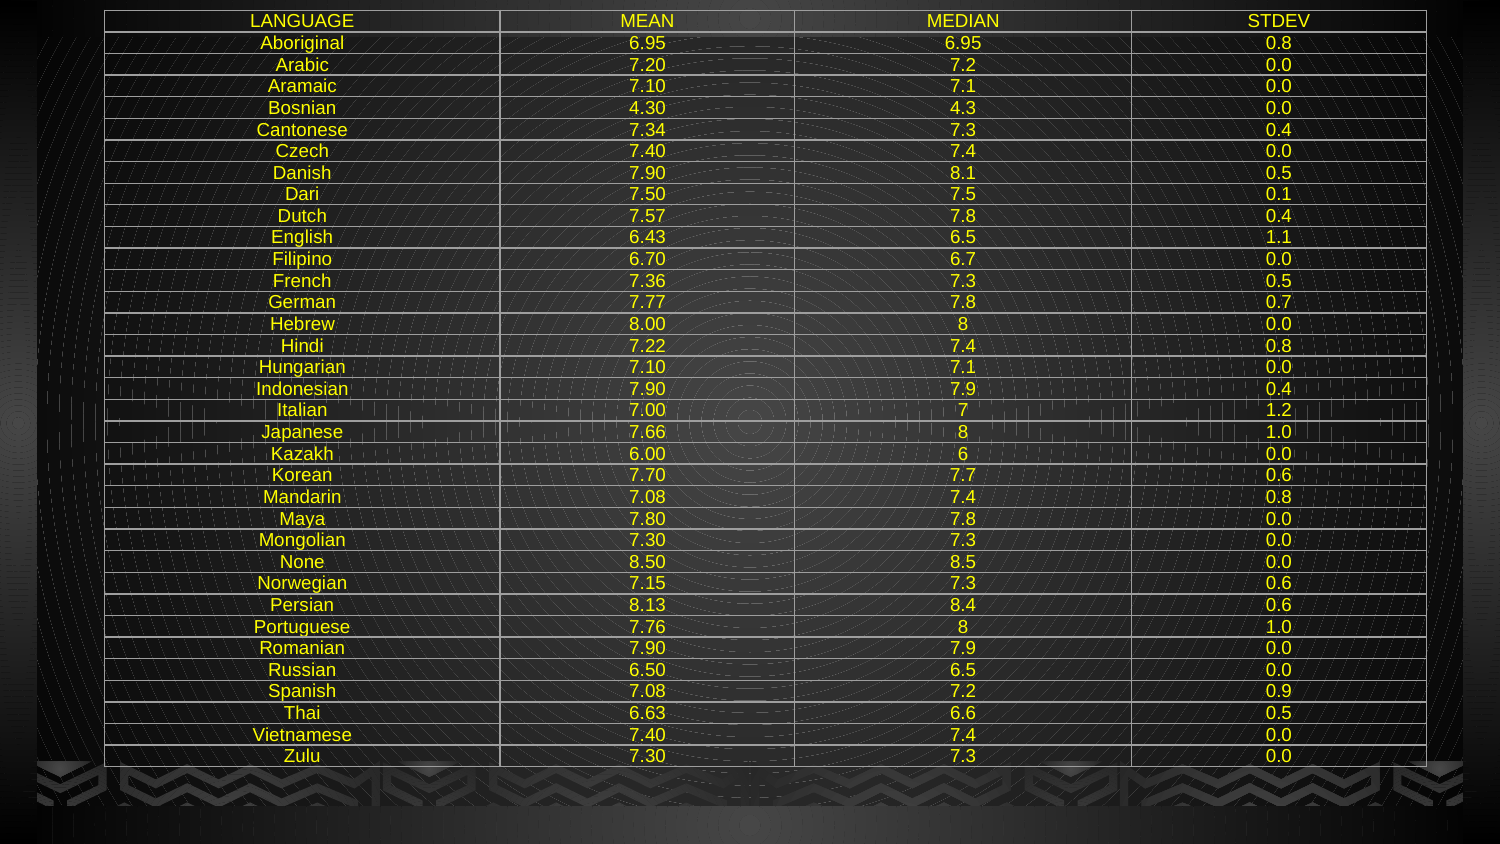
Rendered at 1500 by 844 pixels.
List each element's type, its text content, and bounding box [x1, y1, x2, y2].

table_cell Kazakh [105, 443, 499, 463]
table_cell 7.1 [795, 357, 1131, 377]
table_cell Portuguese [105, 616, 499, 636]
table_cell Hindi [105, 335, 499, 355]
table_cell 8 [795, 422, 1131, 442]
table_cell Hungarian [105, 357, 499, 377]
table_cell 6.00 [501, 443, 794, 463]
table_cell Danish [105, 162, 499, 183]
table_cell 7.57 [501, 205, 794, 226]
table_cell 0.6 [1132, 573, 1426, 593]
table_cell 6.50 [501, 659, 794, 680]
table_cell Zulu [105, 746, 499, 766]
table_cell 7.2 [795, 681, 1131, 701]
table_header MEAN [501, 11, 794, 31]
table_cell 7.10 [501, 357, 794, 377]
table_cell 7.30 [501, 746, 794, 766]
table_cell 0.6 [1132, 465, 1426, 485]
table_cell None [105, 551, 499, 572]
table_cell 1.1 [1132, 227, 1426, 247]
table_cell 0.5 [1132, 162, 1426, 183]
table_cell 7.08 [501, 681, 794, 701]
table_cell 7.90 [501, 638, 794, 658]
table_cell 0.0 [1132, 314, 1426, 334]
table_cell Italian [105, 400, 499, 420]
table_cell Czech [105, 141, 499, 161]
table_cell Japanese [105, 422, 499, 442]
table_cell Romanian [105, 638, 499, 658]
table_cell English [105, 227, 499, 247]
table_cell 7.4 [795, 724, 1131, 744]
table_cell German [105, 292, 499, 312]
table_cell 7.76 [501, 616, 794, 636]
table_cell 7.40 [501, 724, 794, 744]
table_cell 7.90 [501, 378, 794, 399]
table_header MEDIAN [795, 11, 1131, 31]
table_cell 7.70 [501, 465, 794, 485]
table_cell 6.95 [795, 33, 1131, 53]
table_cell Norwegian [105, 573, 499, 593]
table_cell 7.90 [501, 162, 794, 183]
table_cell 7.15 [501, 573, 794, 593]
table_cell Filipino [105, 249, 499, 269]
table_cell Mongolian [105, 530, 499, 550]
table_cell Dutch [105, 205, 499, 226]
table_cell 7.66 [501, 422, 794, 442]
table_cell 0.0 [1132, 746, 1426, 766]
table_cell 0.0 [1132, 638, 1426, 658]
table_cell 4.3 [795, 97, 1131, 118]
table_cell 7.34 [501, 119, 794, 139]
table_cell 0.0 [1132, 141, 1426, 161]
table_cell 8 [795, 616, 1131, 636]
table_cell Dari [105, 184, 499, 204]
table_cell Indonesian [105, 378, 499, 399]
table_cell 0.8 [1132, 486, 1426, 507]
table_cell Arabic [105, 54, 499, 74]
table_cell 0.0 [1132, 249, 1426, 269]
table_cell 7.4 [795, 141, 1131, 161]
table_cell Russian [105, 659, 499, 680]
table_cell 0.4 [1132, 205, 1426, 226]
table_cell 7.20 [501, 54, 794, 74]
table_cell 0.0 [1132, 530, 1426, 550]
table_cell 7.4 [795, 486, 1131, 507]
table_cell 0.9 [1132, 681, 1426, 701]
table_cell 6.70 [501, 249, 794, 269]
table_cell 7.8 [795, 205, 1131, 226]
table_cell Mandarin [105, 486, 499, 507]
table_cell 8.00 [501, 314, 794, 334]
table_header LANGUAGE [105, 11, 499, 31]
table_cell 6.43 [501, 227, 794, 247]
table_cell 0.0 [1132, 357, 1426, 377]
table_cell 7.3 [795, 119, 1131, 139]
table_cell Persian [105, 595, 499, 615]
table_cell 7.4 [795, 335, 1131, 355]
table_cell 0.0 [1132, 54, 1426, 74]
table_cell 7.50 [501, 184, 794, 204]
table_cell 7.1 [795, 76, 1131, 96]
table_cell 0.0 [1132, 551, 1426, 572]
table_cell 7.3 [795, 270, 1131, 291]
table_cell 0.8 [1132, 335, 1426, 355]
table_cell 0.6 [1132, 595, 1426, 615]
table_cell 0.0 [1132, 76, 1426, 96]
table_cell 0.7 [1132, 292, 1426, 312]
table_cell 7.9 [795, 638, 1131, 658]
table_cell 4.30 [501, 97, 794, 118]
table_cell Aboriginal [105, 33, 499, 53]
table_cell 7.40 [501, 141, 794, 161]
table_header STDEV [1132, 11, 1426, 31]
table_cell 6.5 [795, 659, 1131, 680]
table_cell 7.80 [501, 508, 794, 528]
table_cell 0.0 [1132, 443, 1426, 463]
table_cell Korean [105, 465, 499, 485]
table_cell 0.8 [1132, 33, 1426, 53]
table_cell French [105, 270, 499, 291]
table_cell 7.36 [501, 270, 794, 291]
table_cell 0.4 [1132, 119, 1426, 139]
table_cell 1.0 [1132, 422, 1426, 442]
table_cell 8 [795, 314, 1131, 334]
table_cell 1.0 [1132, 616, 1426, 636]
table_cell 8.1 [795, 162, 1131, 183]
table_cell 6.7 [795, 249, 1131, 269]
table_cell Spanish [105, 681, 499, 701]
table_cell 8.4 [795, 595, 1131, 615]
table_cell 7.3 [795, 573, 1131, 593]
table_cell 7.7 [795, 465, 1131, 485]
table_cell 7.2 [795, 54, 1131, 74]
table_cell 0.0 [1132, 97, 1426, 118]
table_cell 7.3 [795, 746, 1131, 766]
table_cell 7.8 [795, 508, 1131, 528]
table_cell 7 [795, 400, 1131, 420]
table_cell 0.4 [1132, 378, 1426, 399]
table_cell Maya [105, 508, 499, 528]
table_cell 6.63 [501, 703, 794, 723]
table_cell 7.77 [501, 292, 794, 312]
table_cell 7.00 [501, 400, 794, 420]
table_cell Hebrew [105, 314, 499, 334]
table_cell Thai [105, 703, 499, 723]
table_cell 7.8 [795, 292, 1131, 312]
table_cell 7.10 [501, 76, 794, 96]
table_cell 7.08 [501, 486, 794, 507]
table_cell 0.0 [1132, 659, 1426, 680]
table_cell 8.13 [501, 595, 794, 615]
table_cell 7.5 [795, 184, 1131, 204]
table_cell 0.5 [1132, 270, 1426, 291]
table_cell Cantonese [105, 119, 499, 139]
table_cell 6.6 [795, 703, 1131, 723]
table_cell Aramaic [105, 76, 499, 96]
table_cell 0.1 [1132, 184, 1426, 204]
table_cell Bosnian [105, 97, 499, 118]
table_cell 6 [795, 443, 1131, 463]
table_cell 6.95 [501, 33, 794, 53]
table_cell 7.9 [795, 378, 1131, 399]
table_cell Vietnamese [105, 724, 499, 744]
table_cell 7.30 [501, 530, 794, 550]
table_cell 8.5 [795, 551, 1131, 572]
table_cell 7.3 [795, 530, 1131, 550]
table_cell 6.5 [795, 227, 1131, 247]
table_cell 0.0 [1132, 724, 1426, 744]
table_cell 8.50 [501, 551, 794, 572]
table_cell 0.5 [1132, 703, 1426, 723]
table_cell 7.22 [501, 335, 794, 355]
table_cell 1.2 [1132, 400, 1426, 420]
table_cell 0.0 [1132, 508, 1426, 528]
